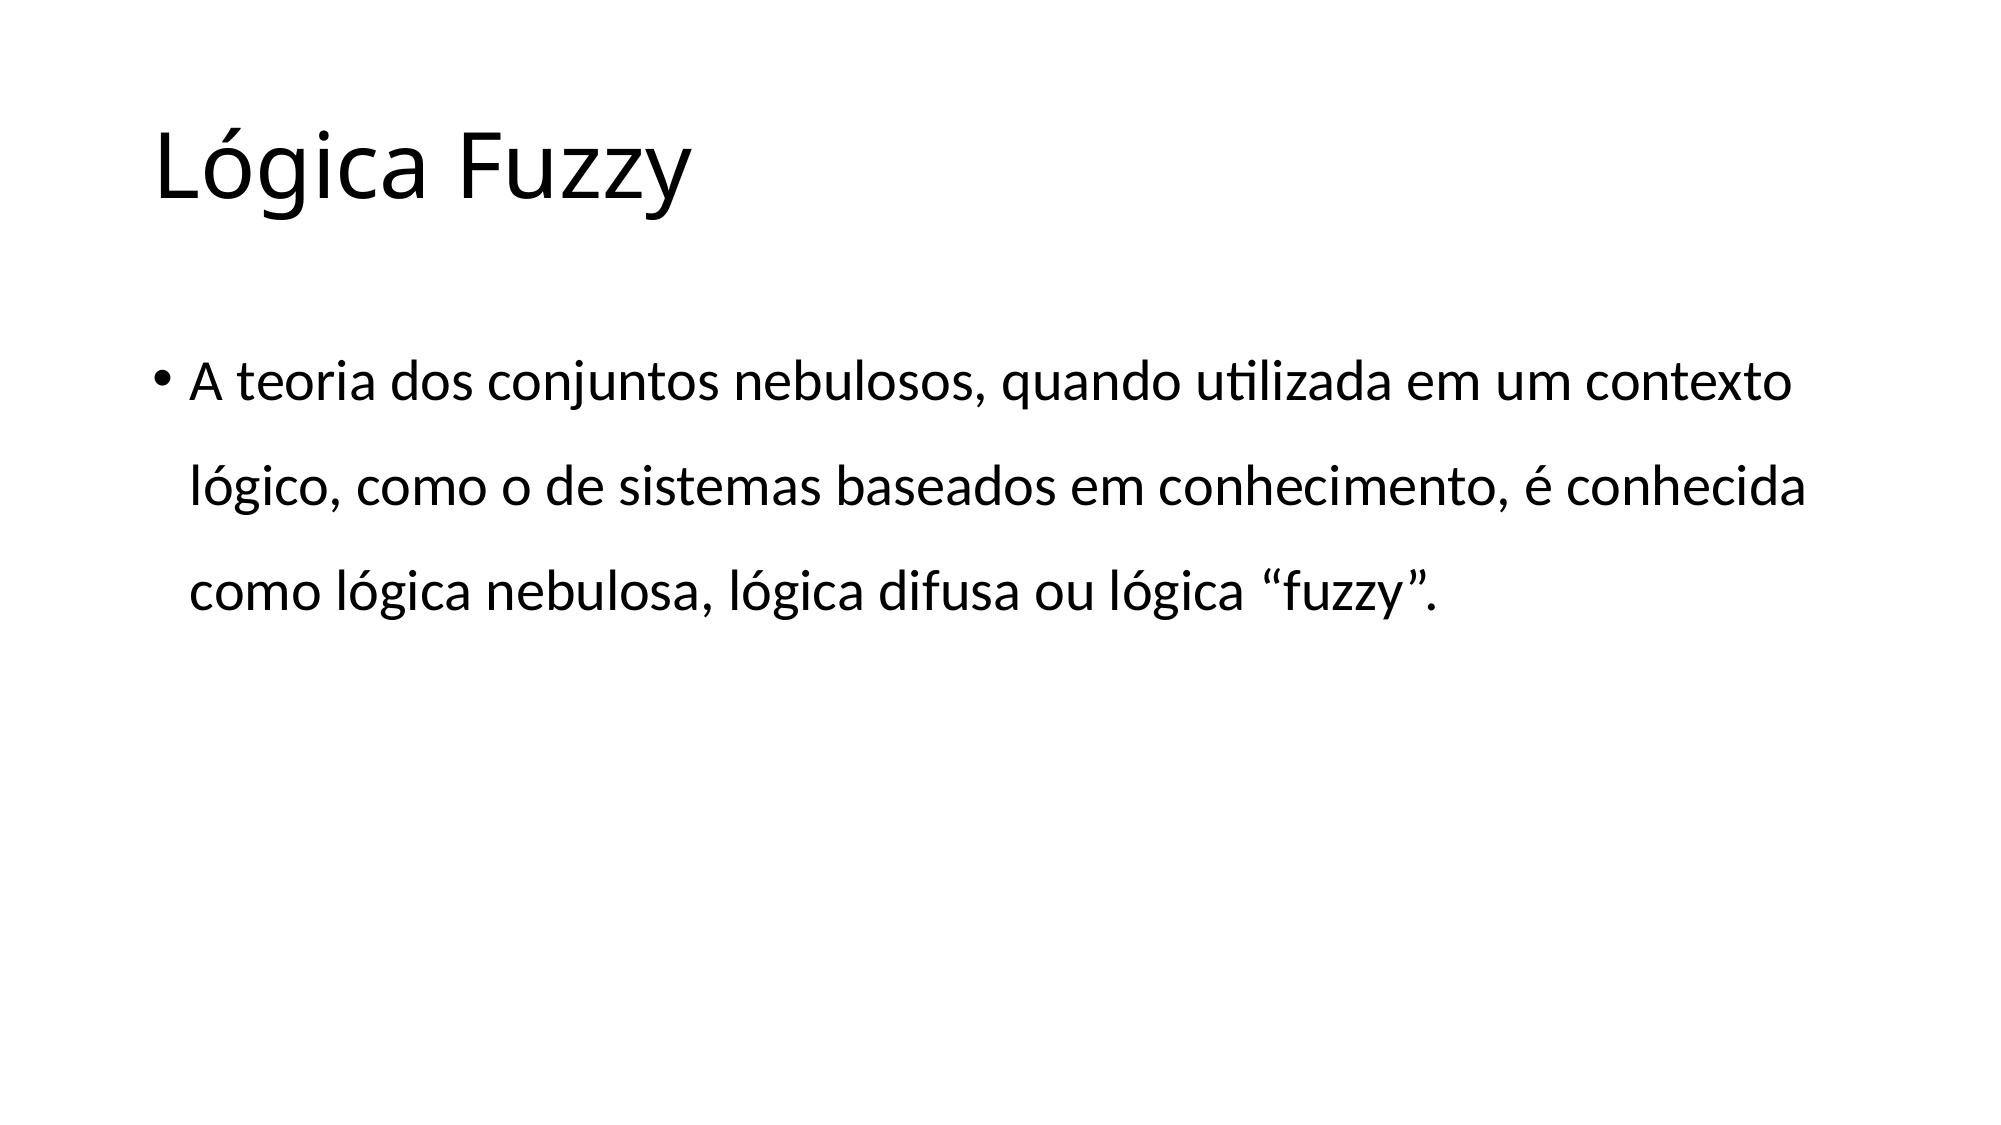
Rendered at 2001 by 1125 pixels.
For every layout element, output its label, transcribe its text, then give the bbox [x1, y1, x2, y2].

list A teoria dos conjuntos nebulosos, quando utilizada em um contexto lógico, como o de sistemas baseados em conhecimento, é conhecida como lógica nebulosa, lógica difusa ou lógica “fuzzy”. [137, 299, 1863, 1014]
title Lógica Fuzzy [137, 59, 1863, 278]
